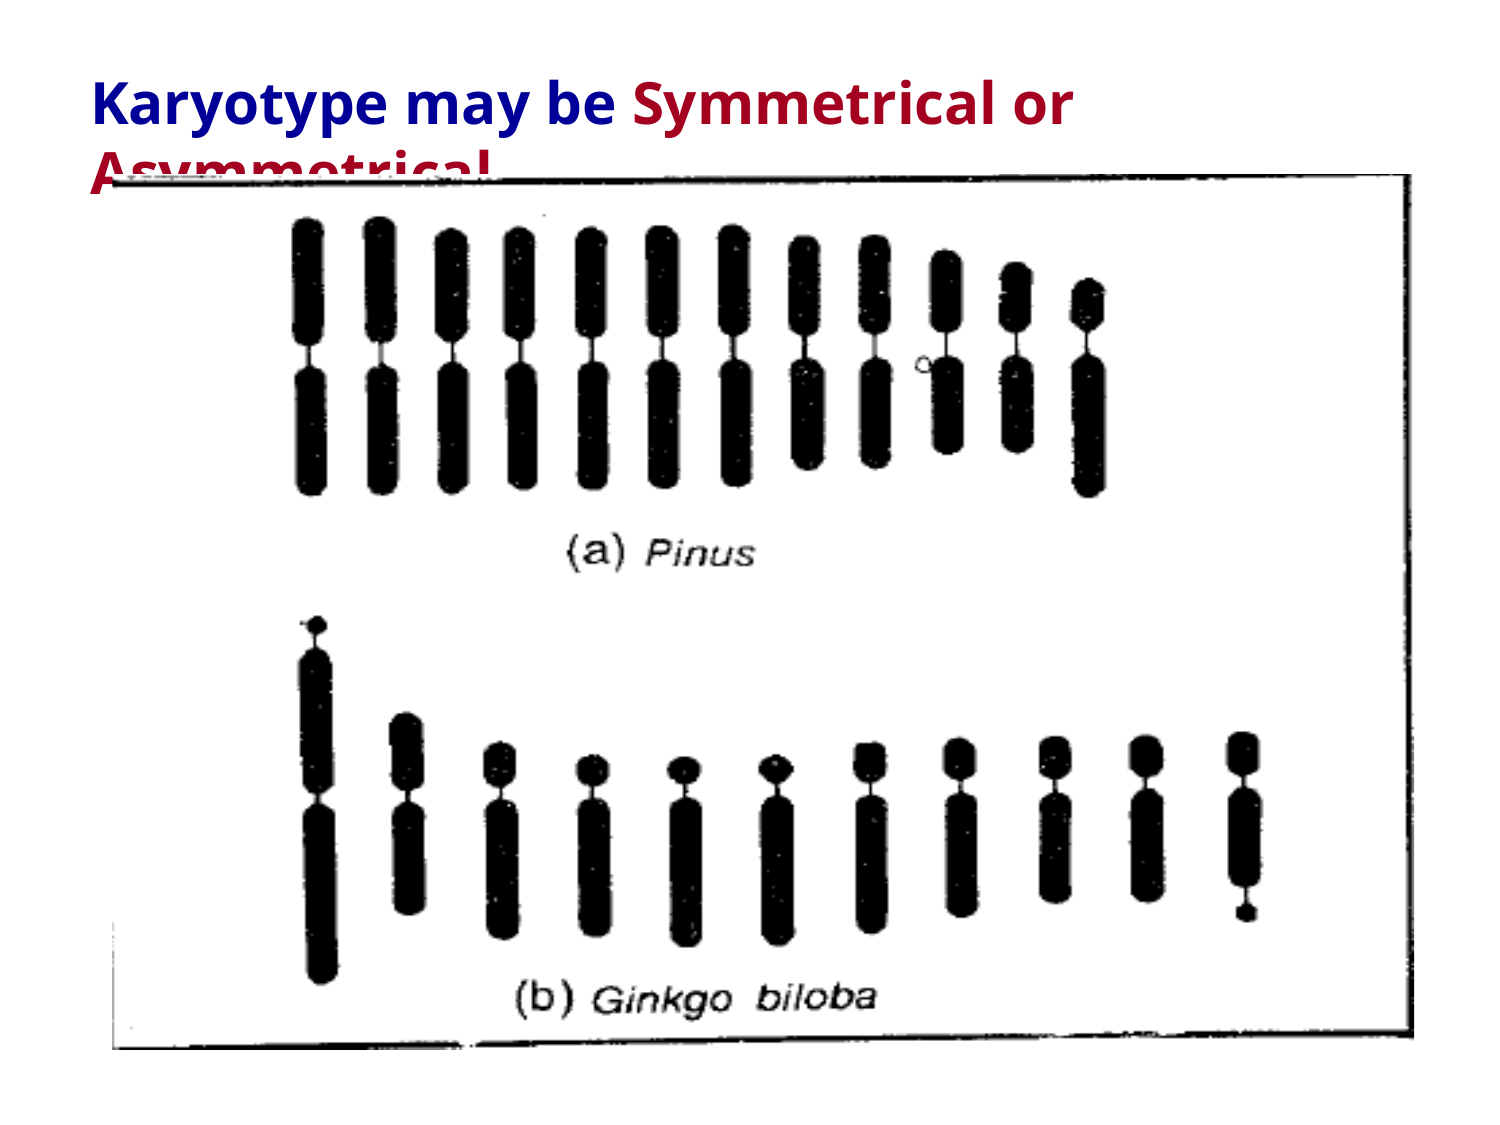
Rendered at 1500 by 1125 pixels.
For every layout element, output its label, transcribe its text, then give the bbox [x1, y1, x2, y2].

text_box [112, 174, 1415, 1050]
title Karyotype may be Symmetrical or Asymmetrical [87, 63, 1452, 254]
